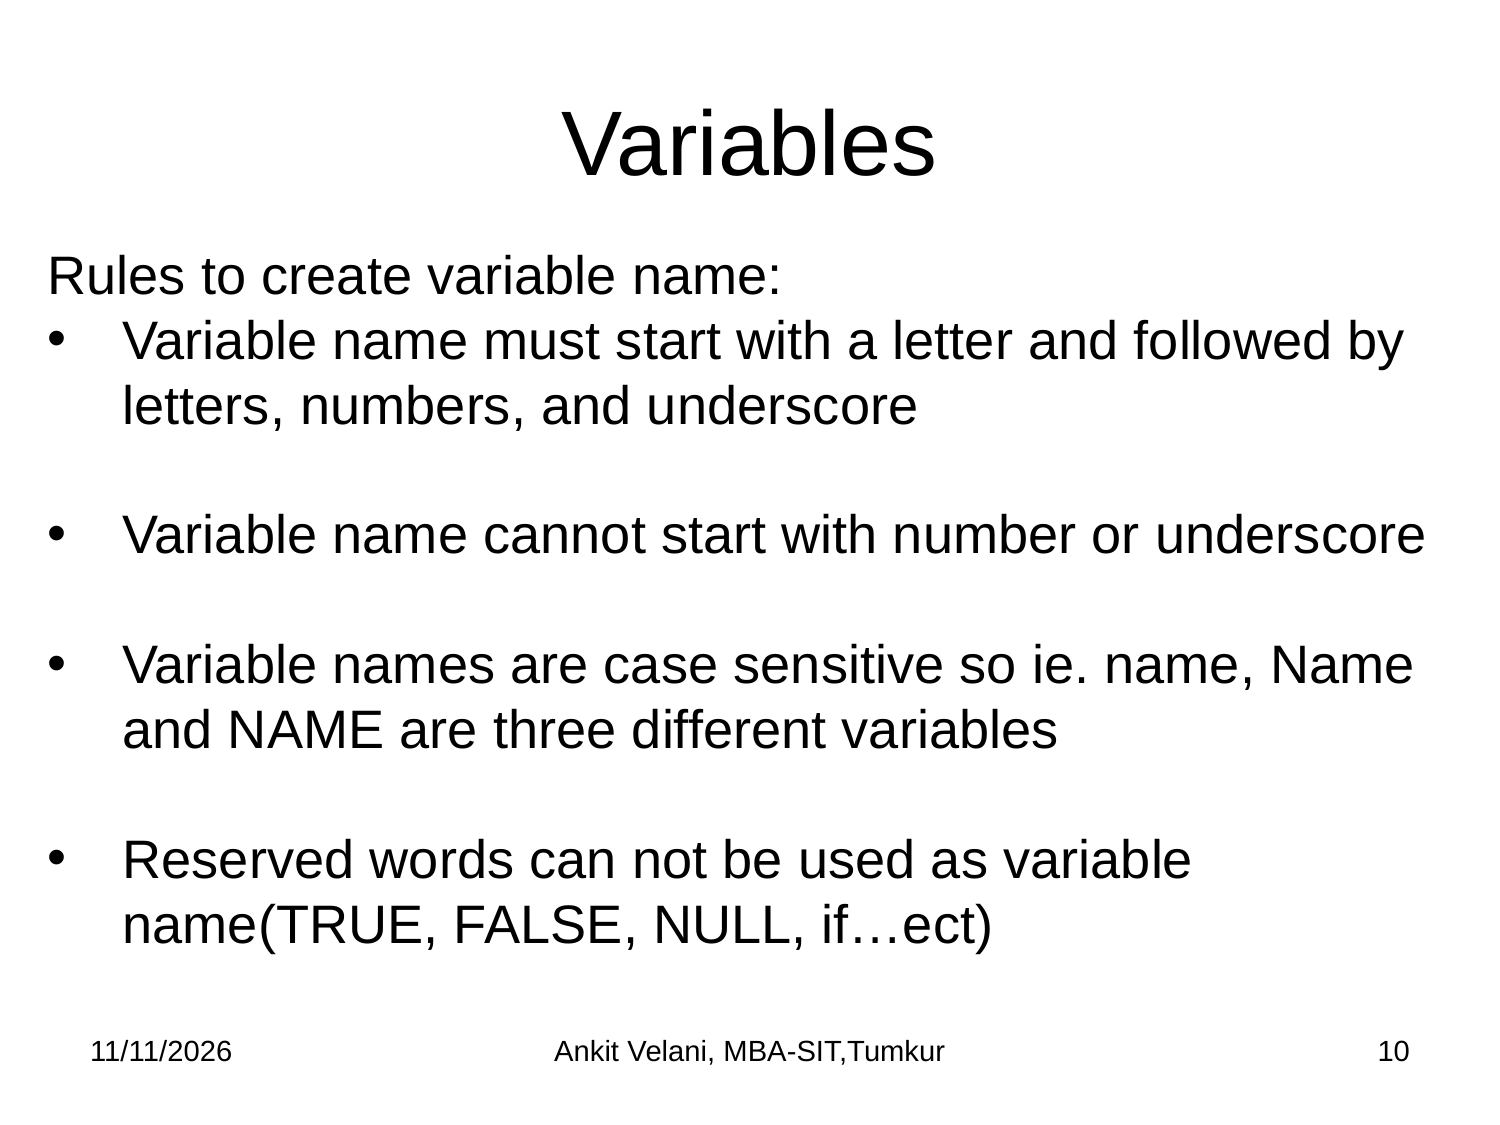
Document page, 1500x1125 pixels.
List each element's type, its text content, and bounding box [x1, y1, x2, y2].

list Rules to create variable name: Variable name must start with a letter and followed by letters, numbers, and underscore Variable name cannot start with number or underscore Variable names are case sensitive so ie. name, Name and NAME are three different variables Reserved words can not be used as variable name(TRUE, FALSE, NULL, if…ect) [32, 232, 1468, 795]
footer Ankit Velani, MBA-SIT,Tumkur [512, 1024, 988, 1103]
slide_number 10 [1074, 1024, 1425, 1103]
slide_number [75, 1024, 425, 1103]
title Variables [75, 45, 1425, 232]
